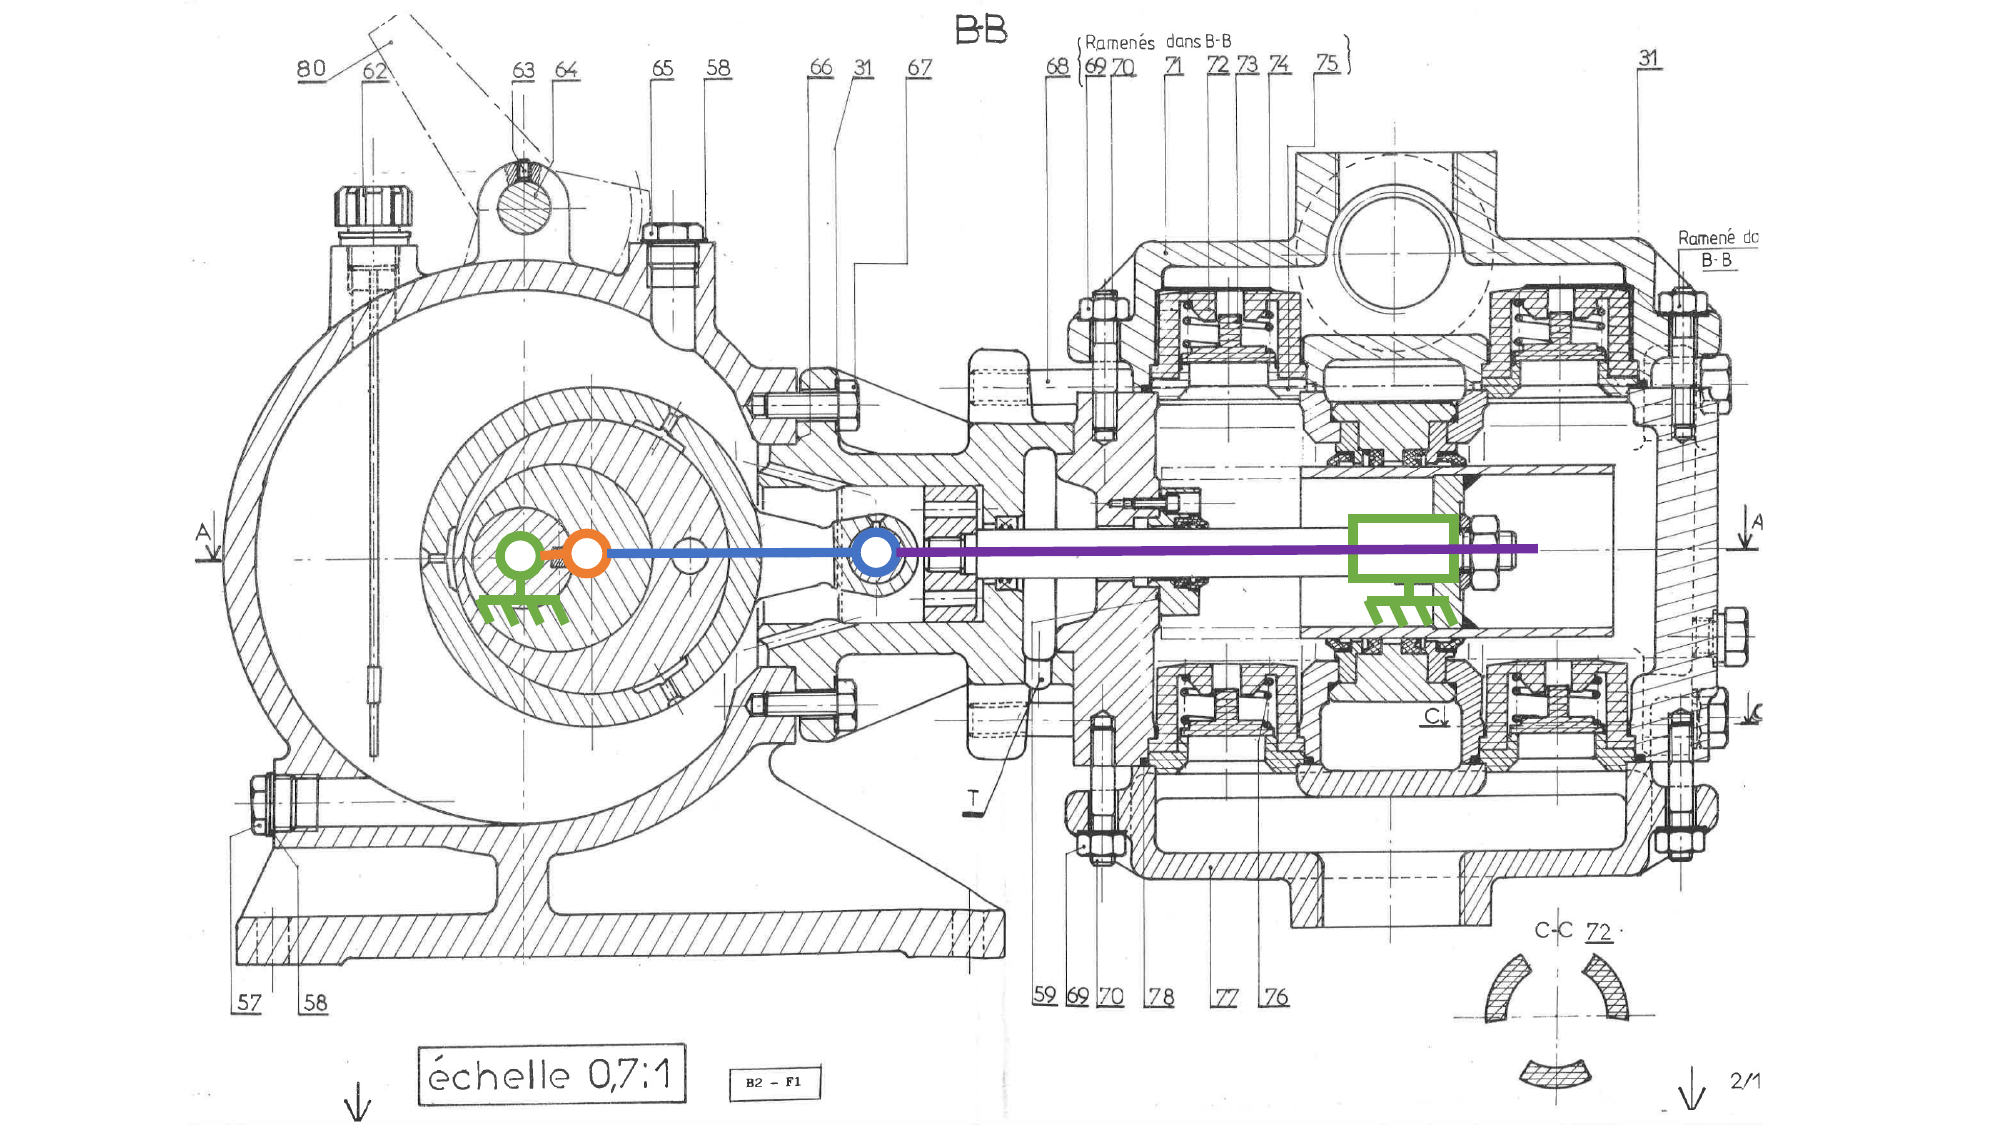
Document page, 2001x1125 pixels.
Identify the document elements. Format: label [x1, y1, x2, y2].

picture [184, 0, 1763, 1125]
text_box [478, 518, 1538, 627]
